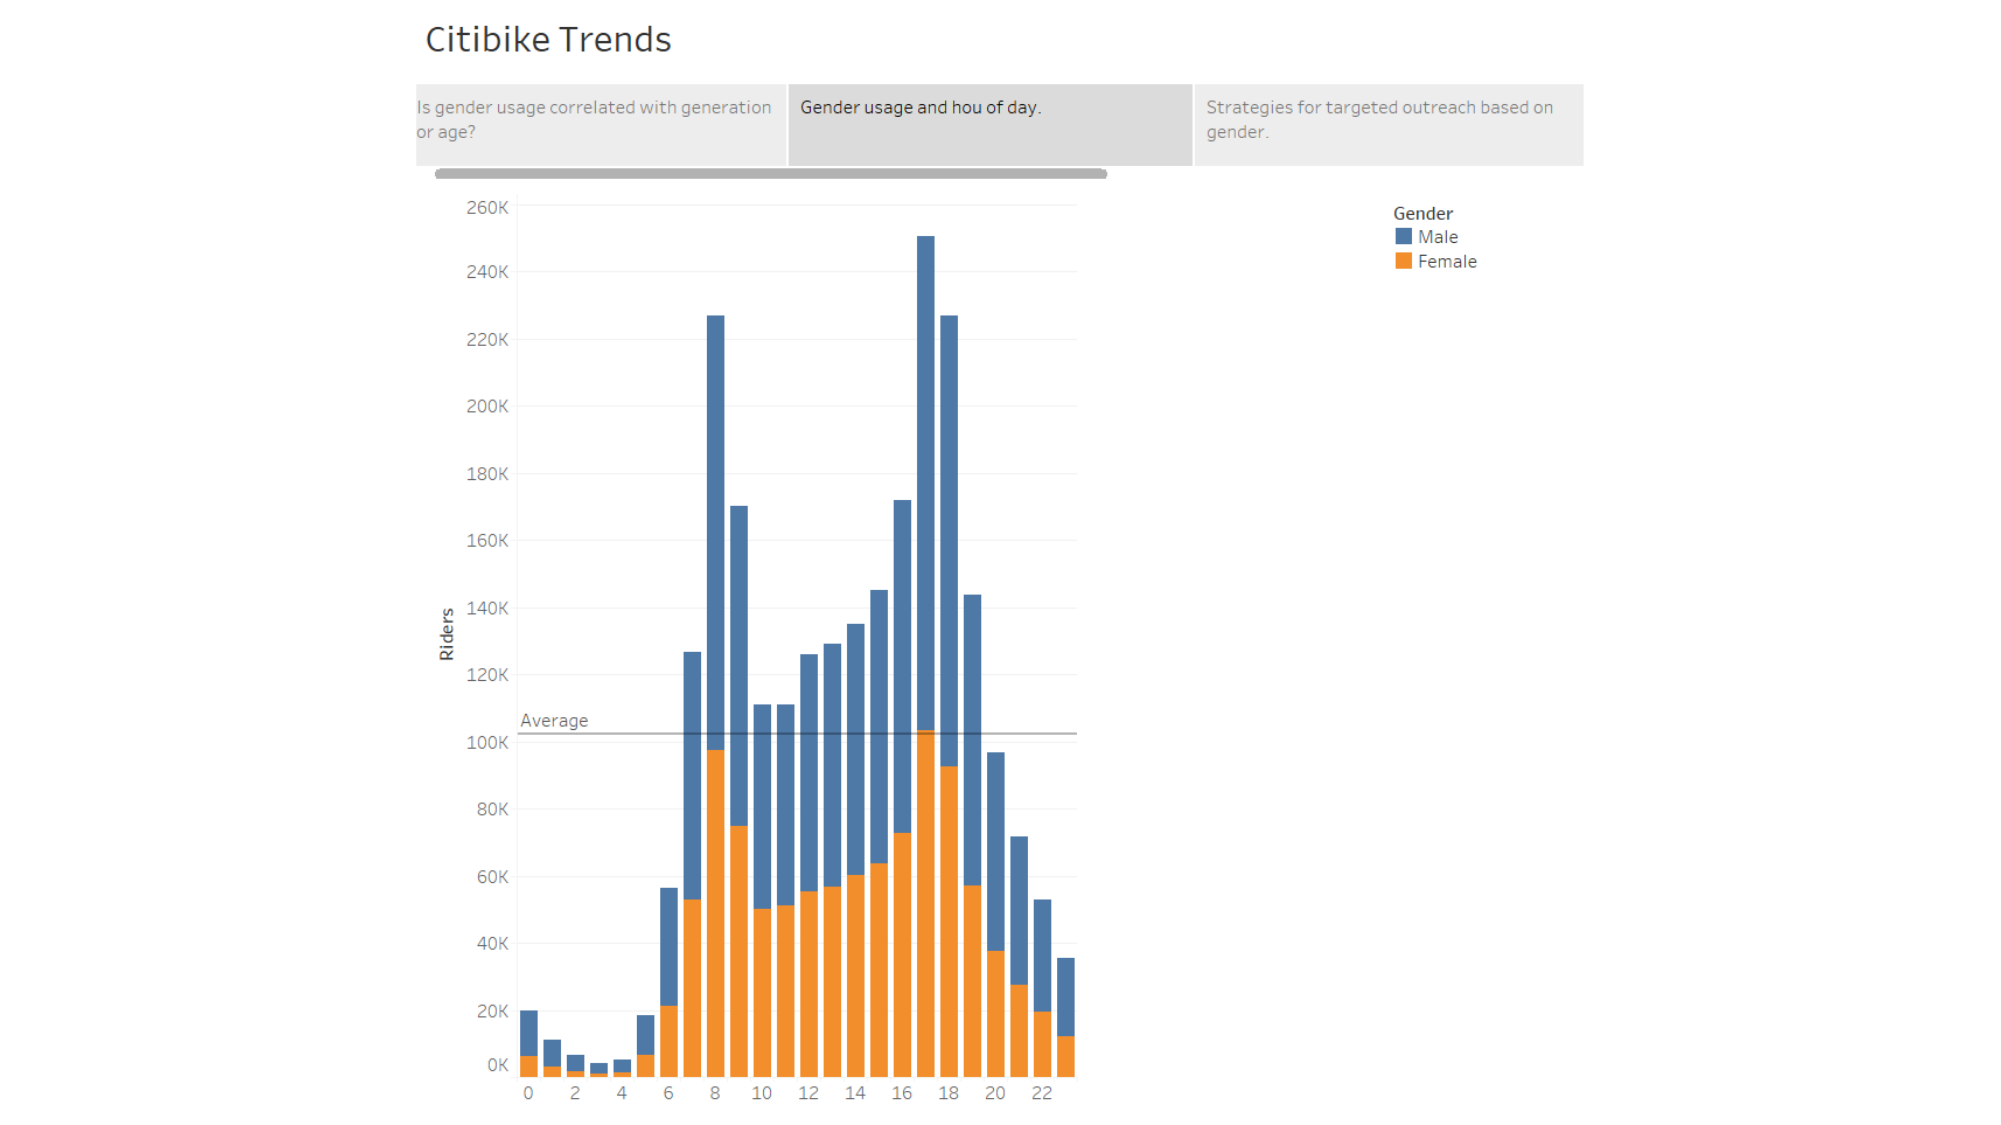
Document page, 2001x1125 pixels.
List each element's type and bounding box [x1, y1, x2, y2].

picture [407, 0, 1593, 1125]
